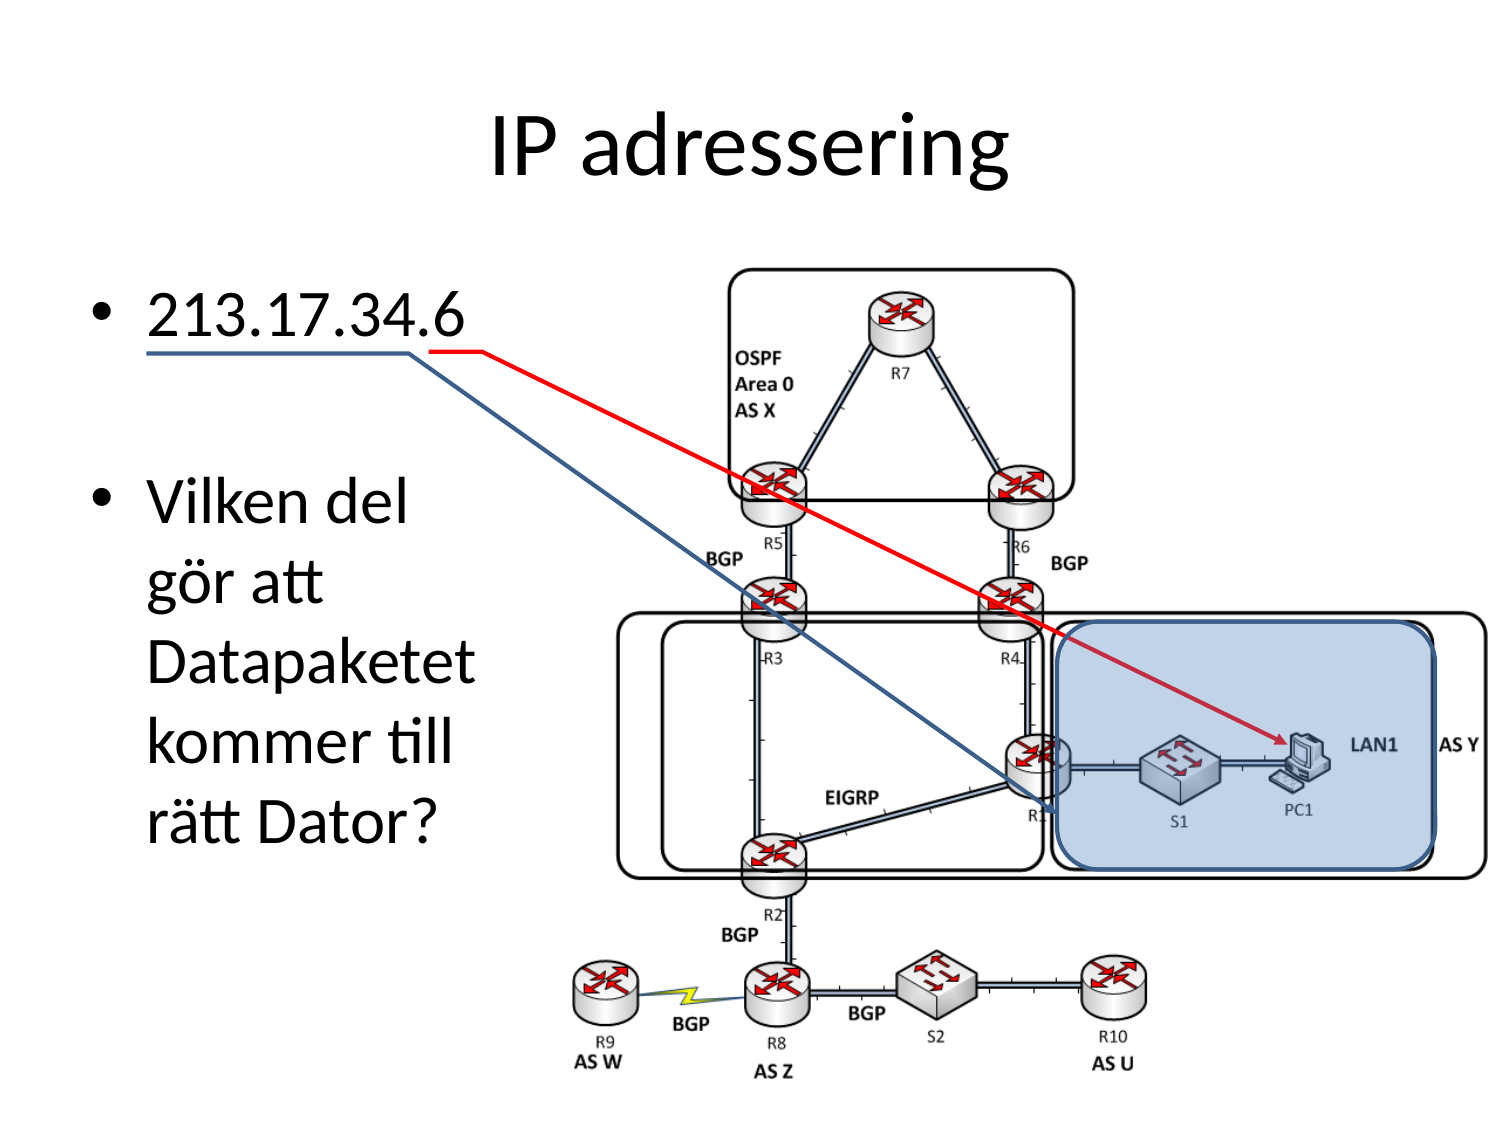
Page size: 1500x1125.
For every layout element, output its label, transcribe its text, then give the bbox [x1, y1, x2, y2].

text_box [428, 349, 567, 416]
text_box [146, 351, 567, 567]
picture [572, 266, 1488, 1086]
list 213.17.34.6 Vilken del gör att Datapaketet kommer till rätt Dator? [75, 262, 526, 1005]
title IP adressering [75, 45, 1425, 233]
